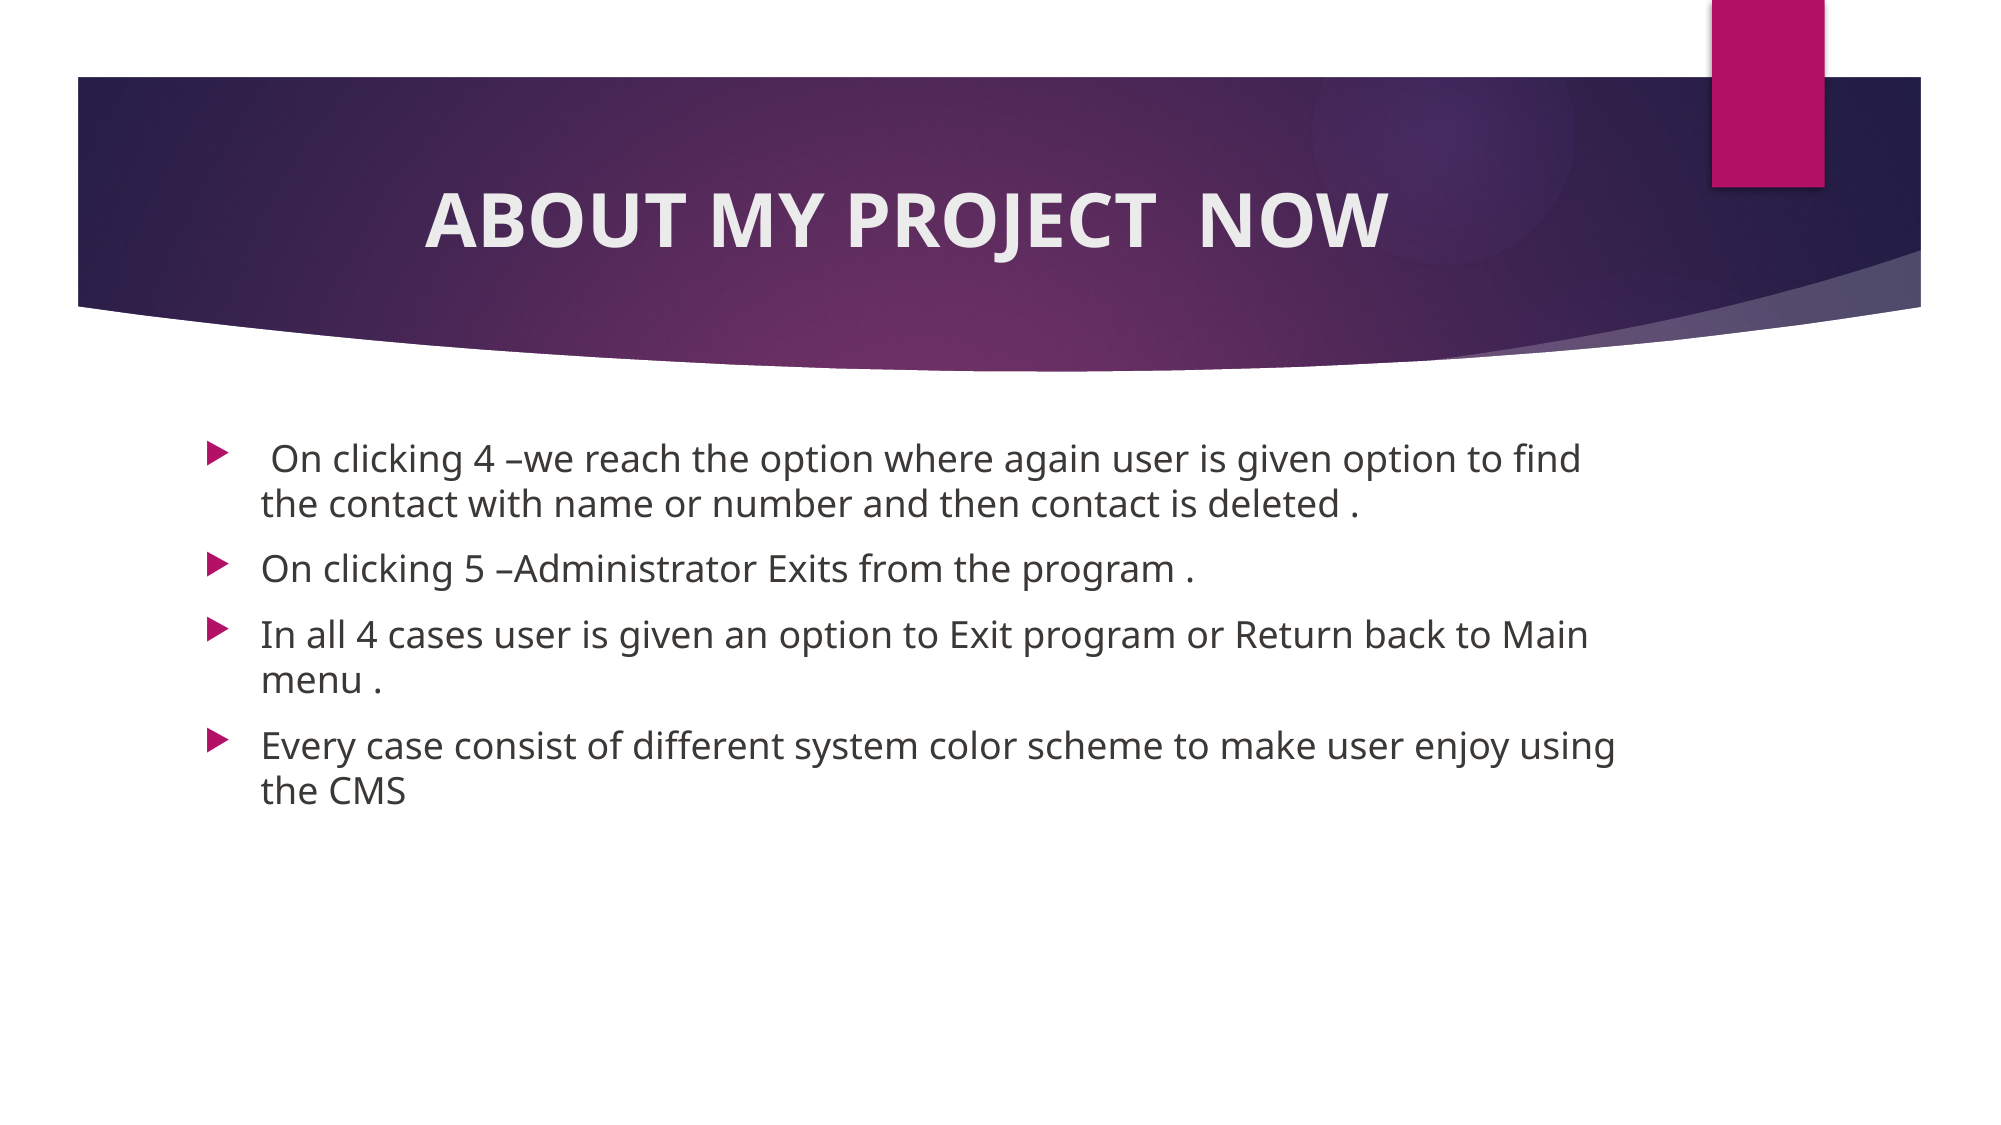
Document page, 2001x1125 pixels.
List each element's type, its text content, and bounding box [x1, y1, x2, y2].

list On clicking 4 –we reach the option where again user is given option to find the contact with name or number and then contact is deleted . On clicking 5 –Administrator Exits from the program . In all 4 cases user is given an option to Exit program or Return back to Main menu . Every case consist of different system color scheme to make user enjoy using the CMS [189, 427, 1638, 988]
title ABOUT MY PROJECT NOW [189, 159, 1627, 276]
